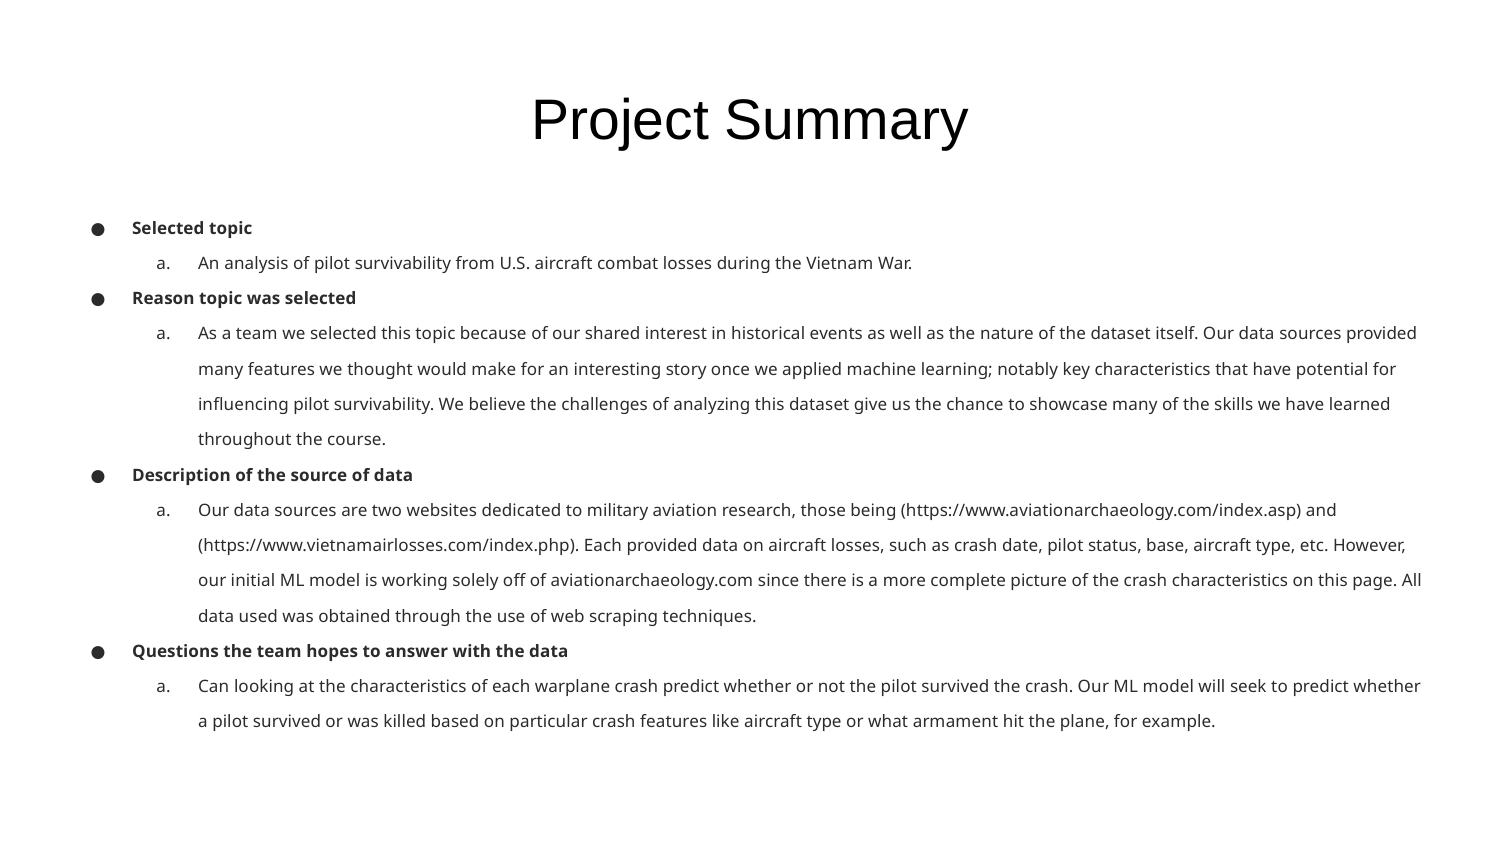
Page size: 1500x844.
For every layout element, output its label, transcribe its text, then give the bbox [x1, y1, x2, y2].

title Project Summary [51, 72, 1449, 167]
list Selected topic An analysis of pilot survivability from U.S. aircraft combat losses during the Vietnam War. Reason topic was selected As a team we selected this topic because of our shared interest in historical events as well as the nature of the dataset itself. Our data sources provided many features we thought would make for an interesting story once we applied machine learning; notably key characteristics that have potential for influencing pilot survivability. We believe the challenges of analyzing this dataset give us the chance to showcase many of the skills we have learned throughout the course. Description of the source of data Our data sources are two websites dedicated to military aviation research, those being (https://www.aviationarchaeology.com/index.asp) and (https://www.vietnamairlosses.com/index.php). Each provided data on aircraft losses, such as crash date, pilot status, base, aircraft type, etc. However, our initial ML model is working solely off of aviationarchaeology.com since there is a more complete picture of the crash characteristics on this page. All data used was obtained through the use of web scraping techniques. Questions the team hopes to answer with the data Can looking at the characteristics of each warplane crash predict whether or not the pilot survived the crash. Our ML model will seek to predict whether a pilot survived or was killed based on particular crash features like aircraft type or what armament hit the plane, for example. [51, 189, 1449, 750]
